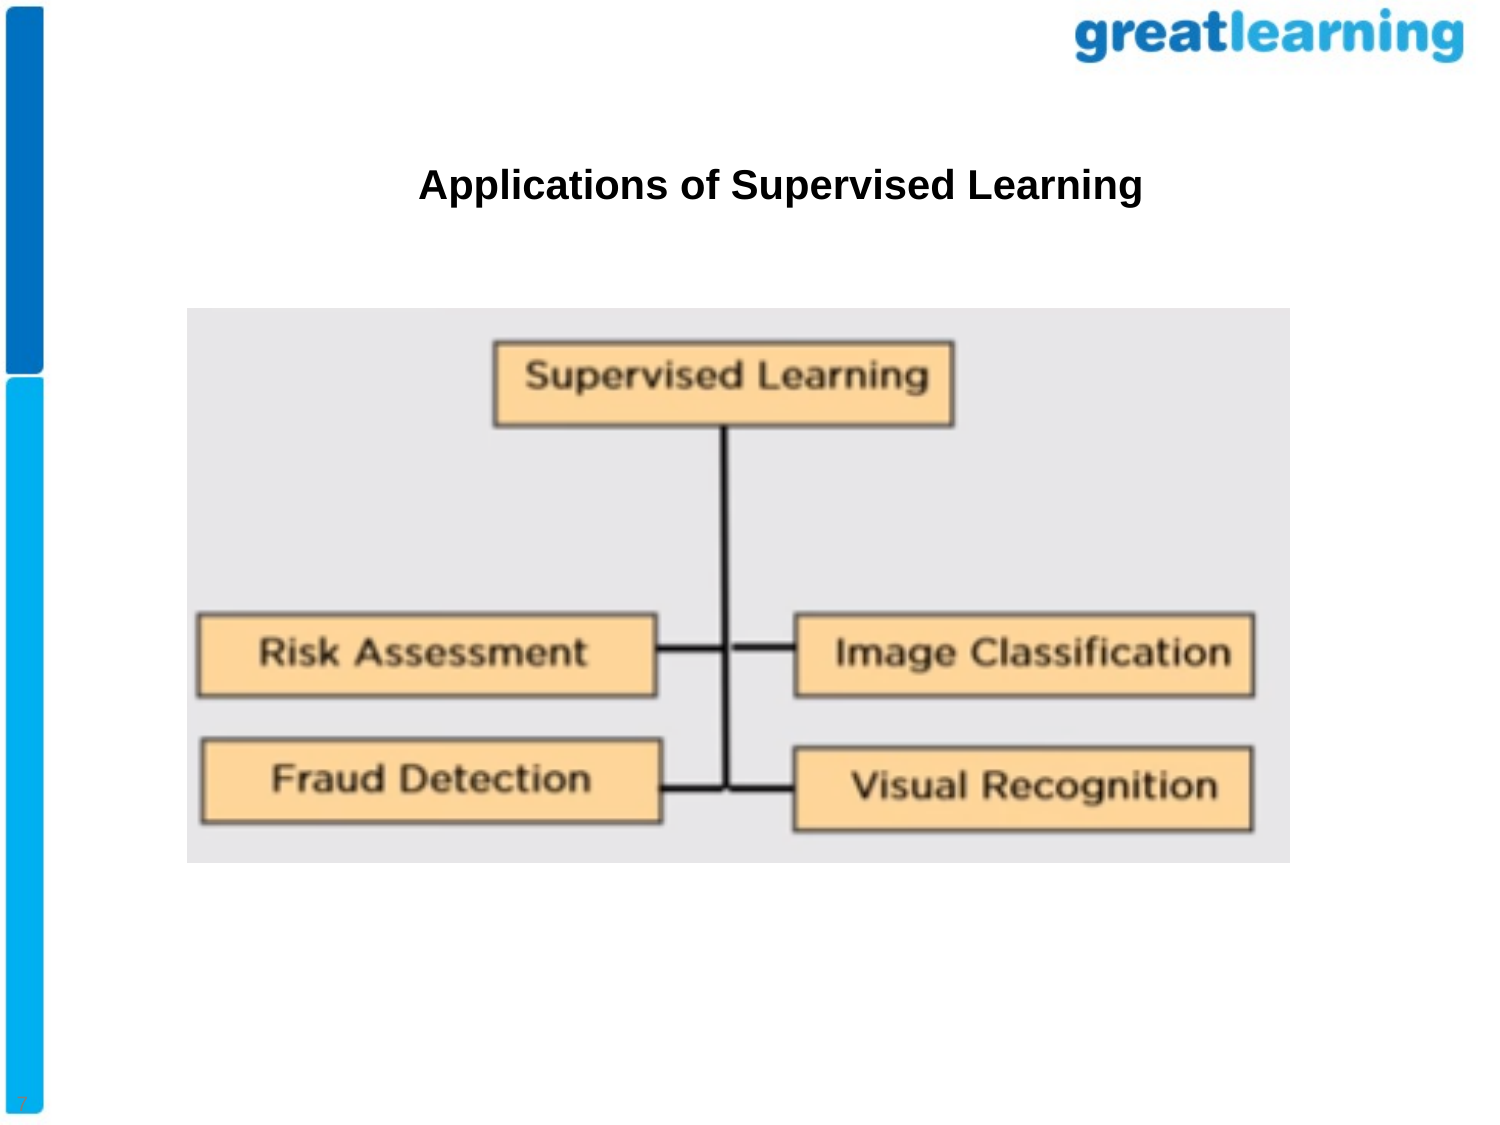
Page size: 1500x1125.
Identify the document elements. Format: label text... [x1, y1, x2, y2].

picture [0, 0, 1500, 1125]
text_box Applications of Supervised Learning [403, 149, 1159, 215]
